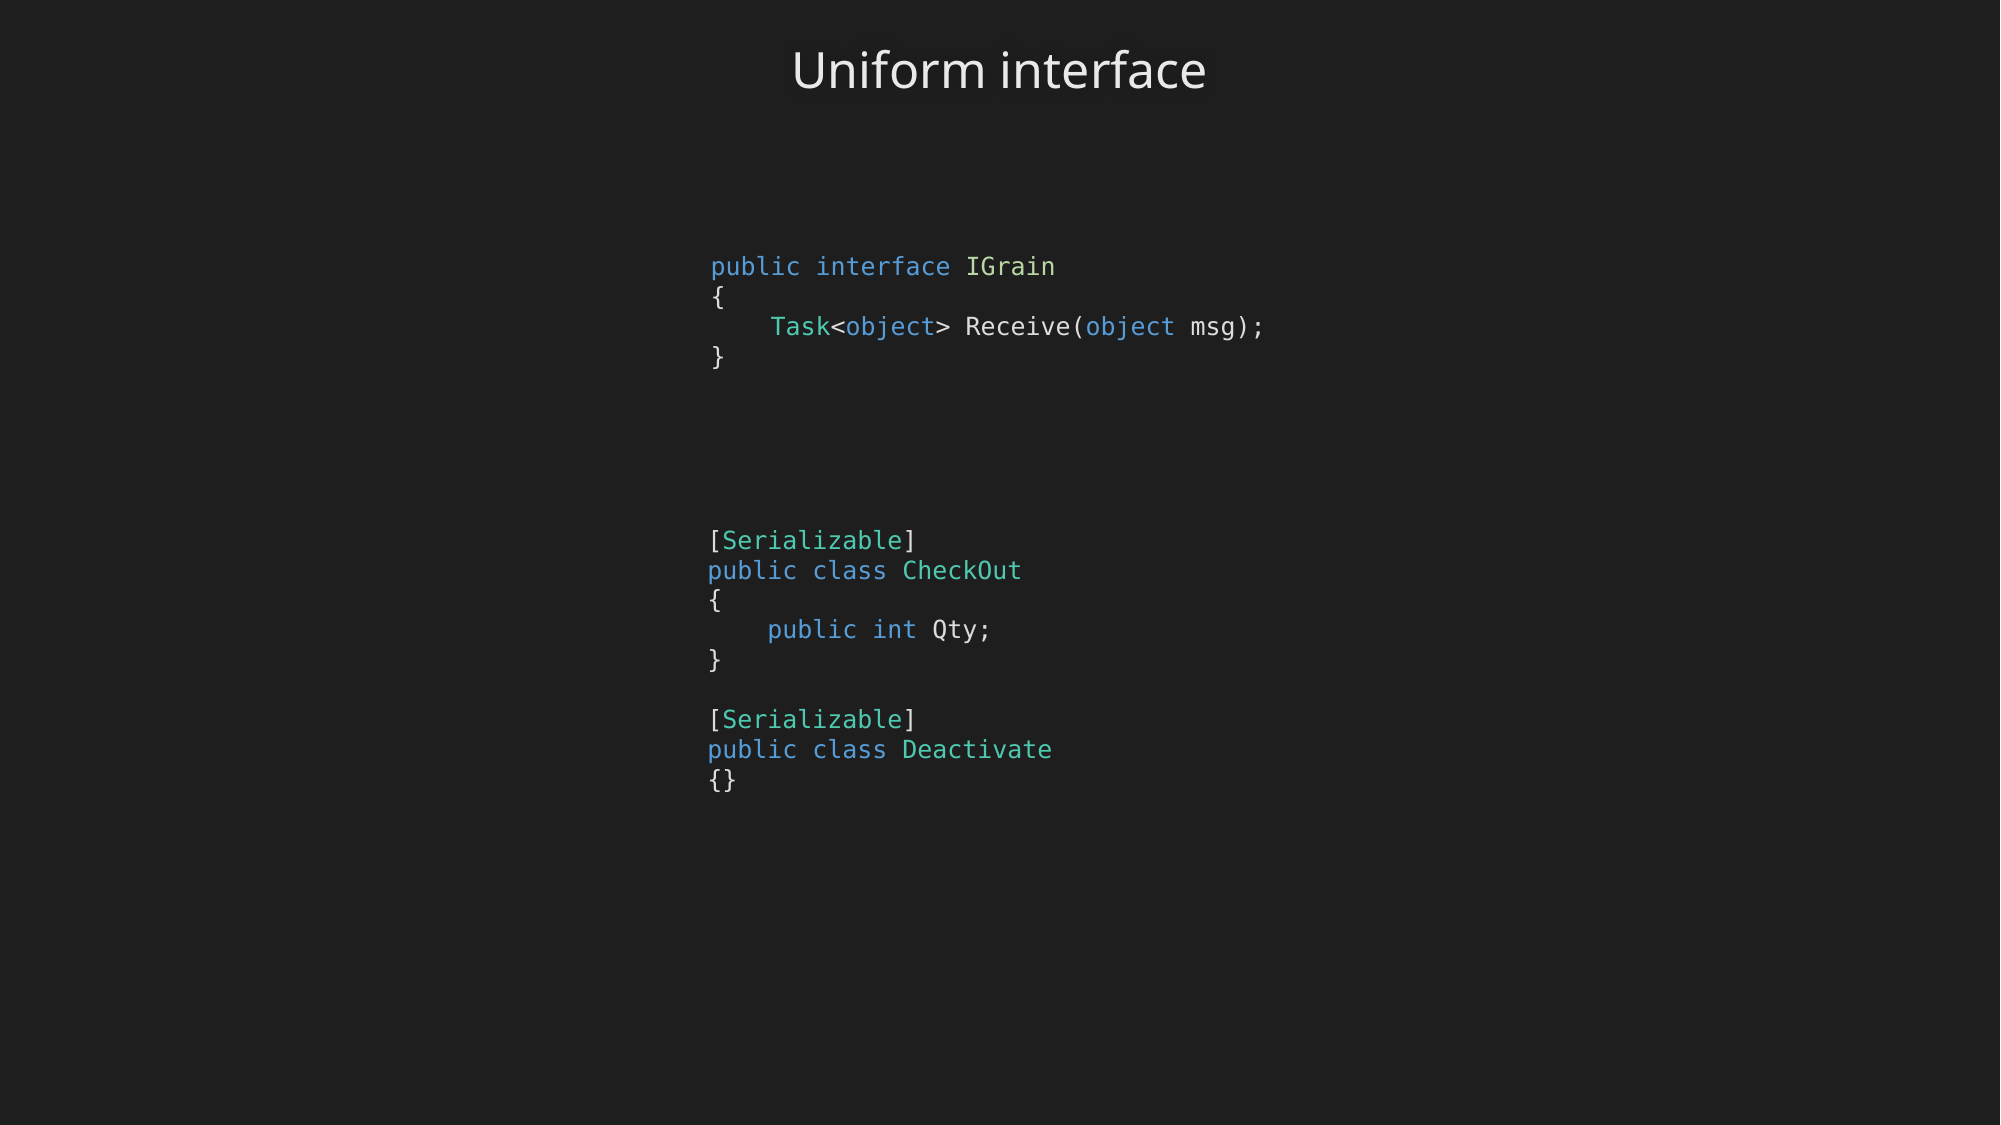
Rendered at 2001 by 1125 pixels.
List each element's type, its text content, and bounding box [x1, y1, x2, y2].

text_box Uniform interface [776, 30, 1224, 106]
text_box public interface IGrain { Task<object> Receive(object msg); } [695, 243, 1305, 378]
text_box [Serializable] public class CheckOut { public int Qty; } [Serializable] public class Deactivate {} [692, 516, 1158, 801]
